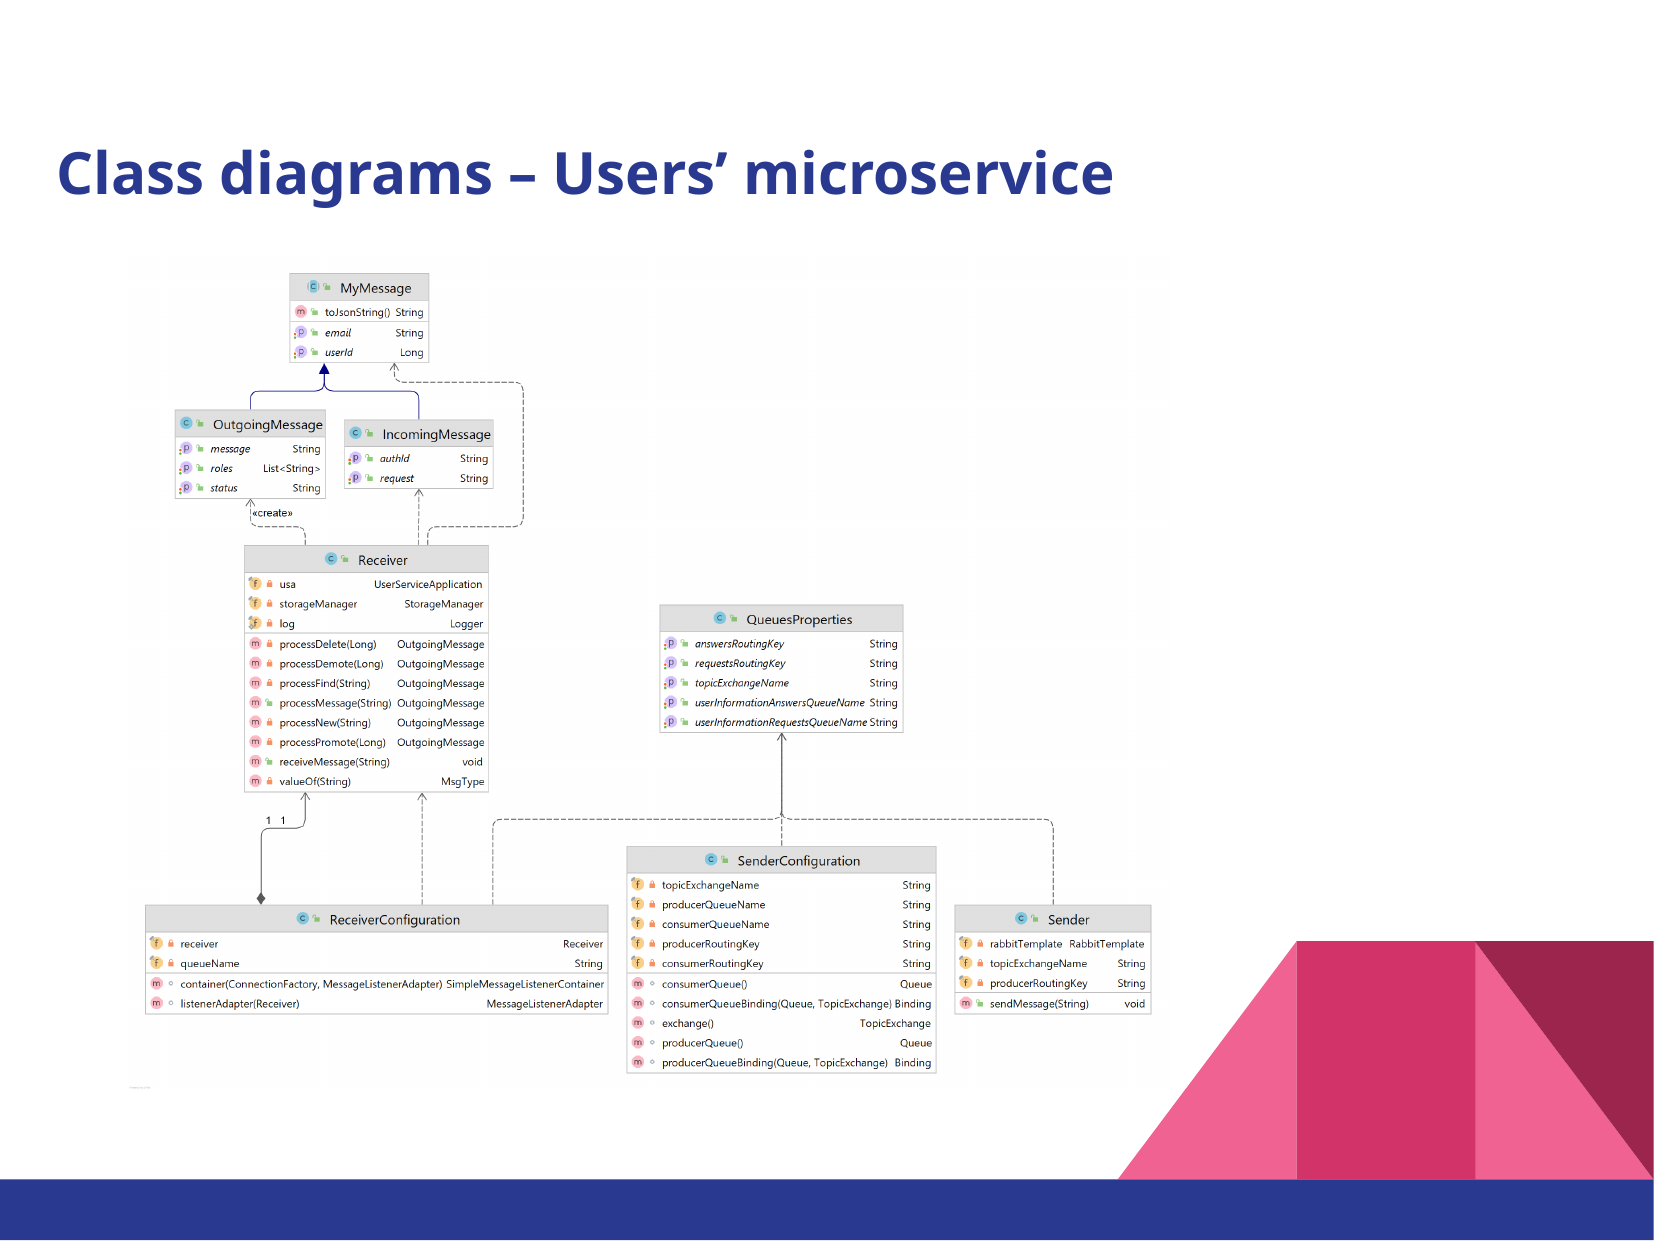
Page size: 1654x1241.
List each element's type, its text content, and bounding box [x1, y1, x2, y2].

title Class diagrams – Users’ microservice [56, 98, 1598, 246]
picture [126, 255, 1170, 1092]
